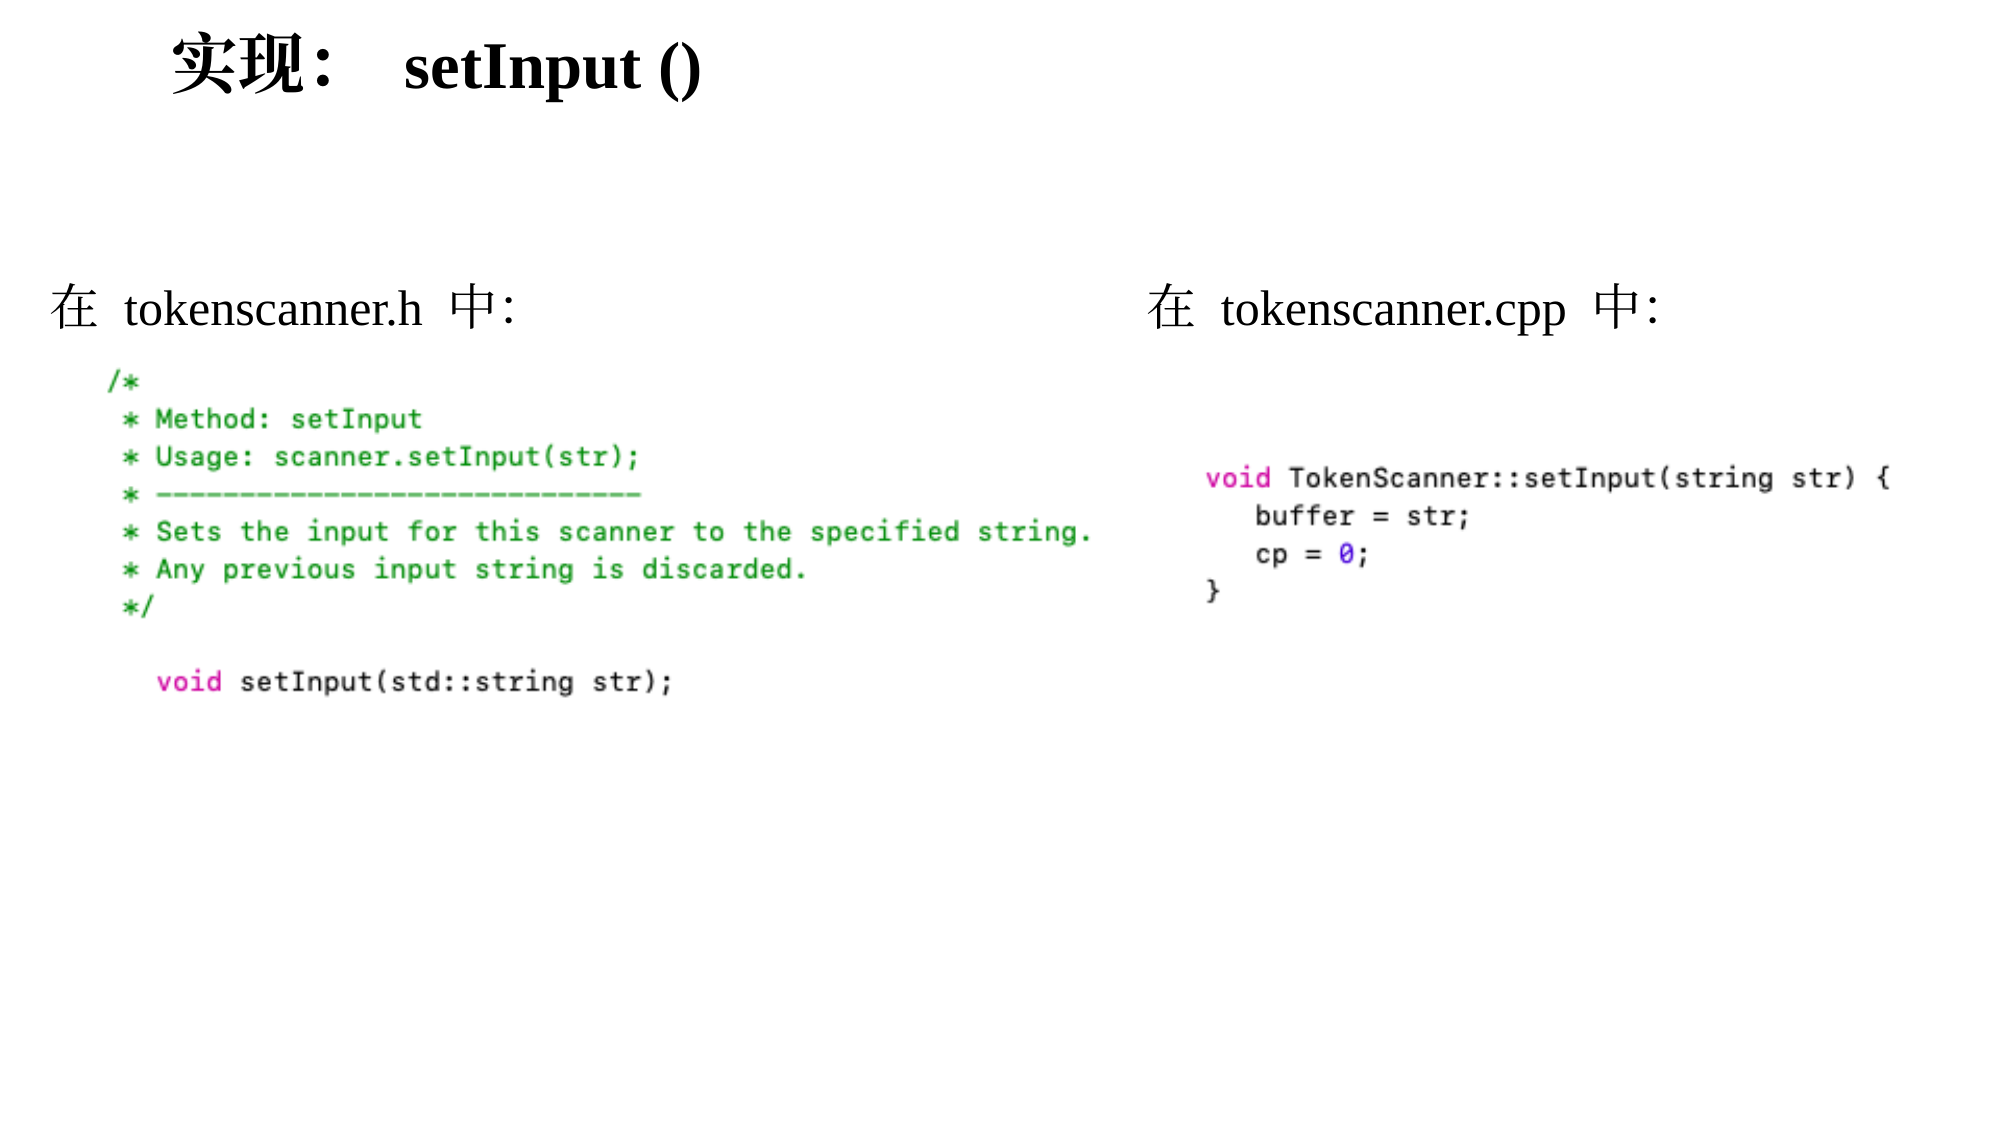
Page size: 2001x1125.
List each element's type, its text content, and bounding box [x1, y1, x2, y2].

text_box 实现： setInput () [156, 14, 719, 110]
text_box 在 tokenscanner.cpp 中： [1131, 268, 1707, 343]
text_box 在 tokenscanner.h 中： [34, 268, 563, 343]
picture [98, 362, 1101, 706]
picture [1195, 452, 1906, 616]
